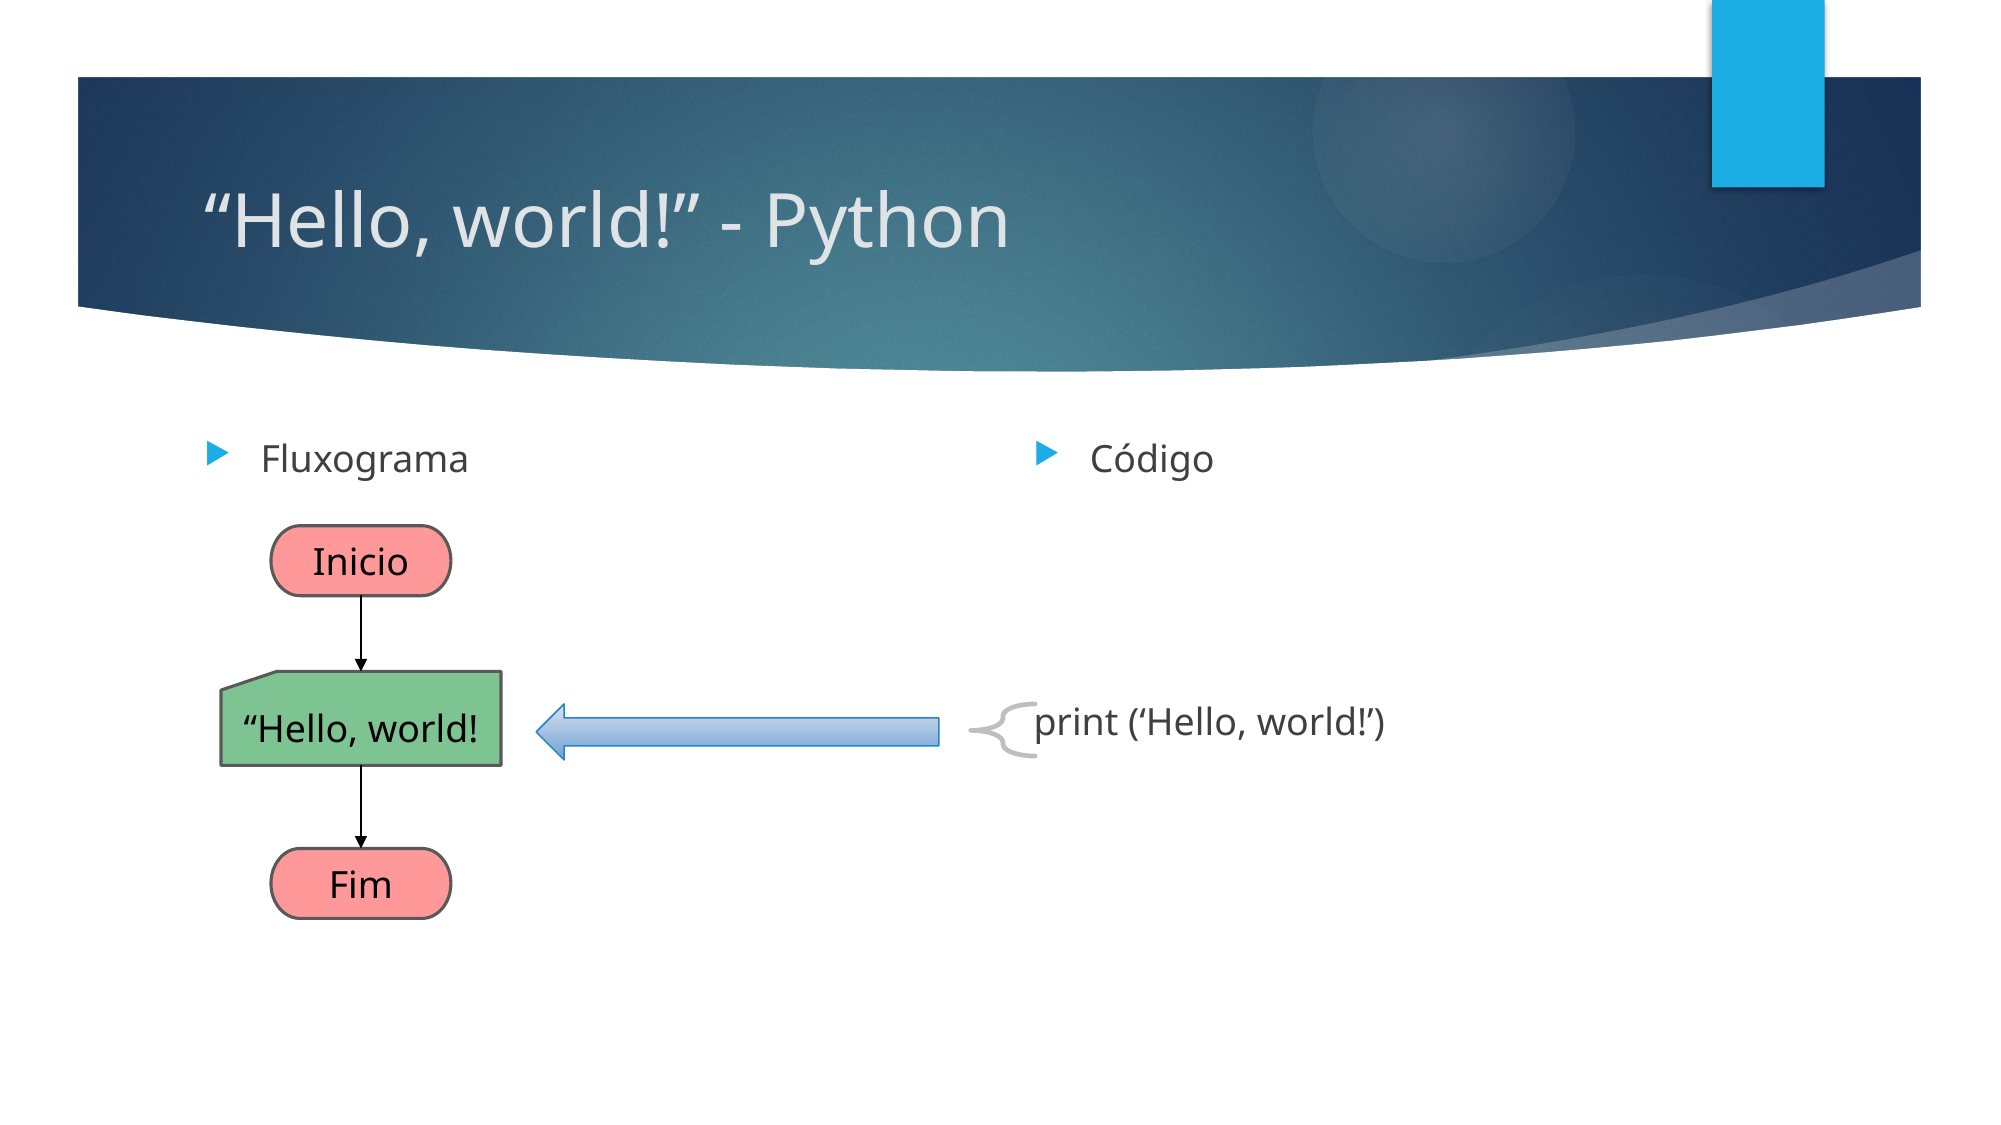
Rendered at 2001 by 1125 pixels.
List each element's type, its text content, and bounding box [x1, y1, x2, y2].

text_box [535, 703, 940, 761]
text_box “Hello, world! [219, 669, 503, 767]
title “Hello, world!” - Python [189, 159, 1627, 276]
text_box [969, 703, 1036, 757]
list Fluxograma [189, 427, 981, 988]
list Código print (‘Hello, world!’) [1018, 427, 1810, 988]
text_box Inicio [269, 524, 453, 598]
text_box Fim [269, 846, 453, 920]
